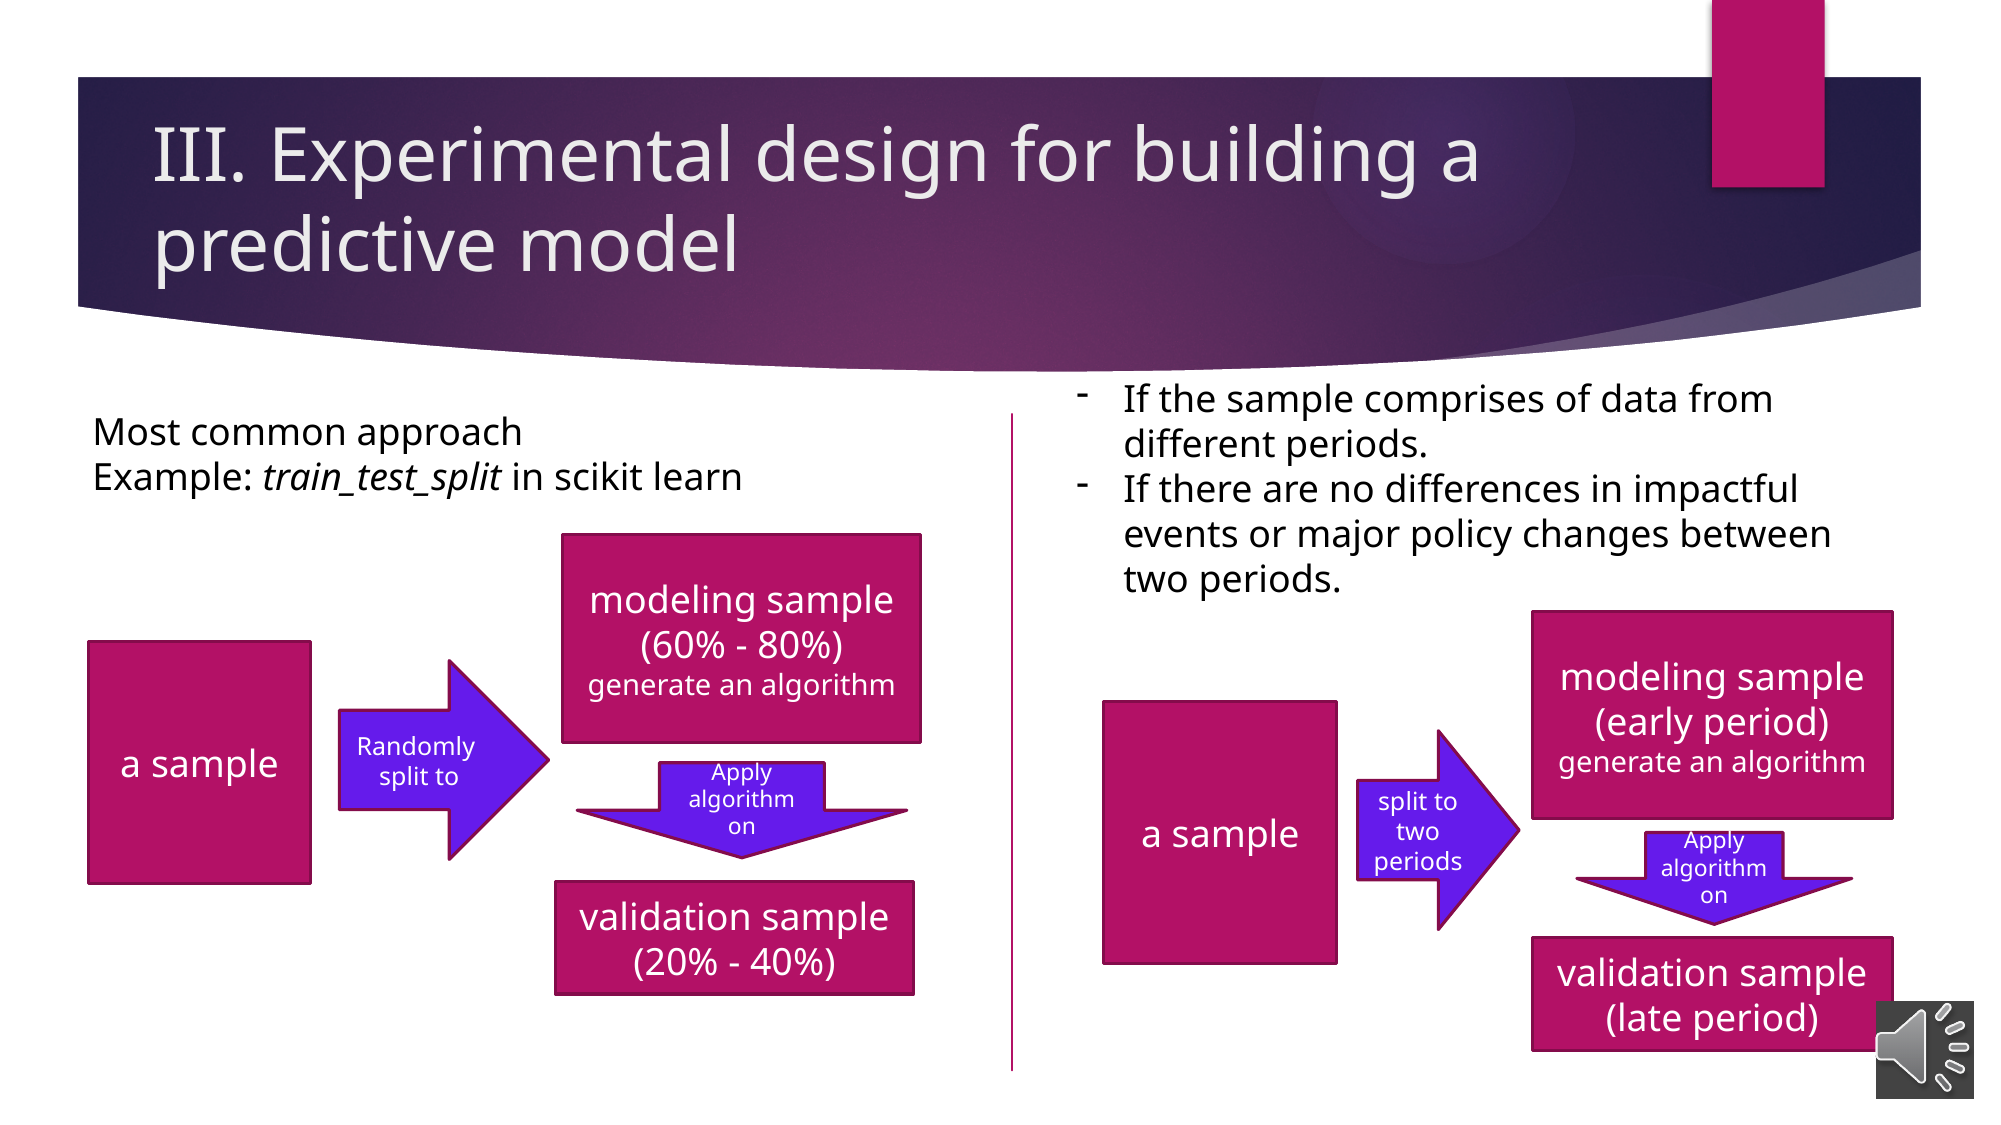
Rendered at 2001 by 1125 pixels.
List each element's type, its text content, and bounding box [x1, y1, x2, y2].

text_box validation sample (late period) [1531, 936, 1894, 1052]
text_box a sample [1102, 700, 1338, 965]
text_box modeling sample (60% - 80%) generate an algorithm [561, 533, 922, 744]
text_box split to two periods [1356, 729, 1521, 932]
list [77, 353, 1914, 1068]
text_box validation sample (20% - 40%) [554, 880, 915, 996]
title III. Experimental design for building a predictive model [137, 137, 1638, 345]
text_box If the sample comprises of data from different periods. If there are no differences in impactful events or major policy changes between two periods. [1061, 367, 1905, 608]
text_box Apply algorithm on [1575, 830, 1854, 926]
text_box Apply algorithm on [575, 761, 909, 860]
text_box Randomly split to [337, 659, 550, 861]
picture [1874, 999, 1976, 1101]
text_box a sample [87, 640, 312, 885]
text_box modeling sample (early period) generate an algorithm [1531, 610, 1894, 820]
text_box Most common approach Example: train_test_split in scikit learn [77, 400, 921, 551]
